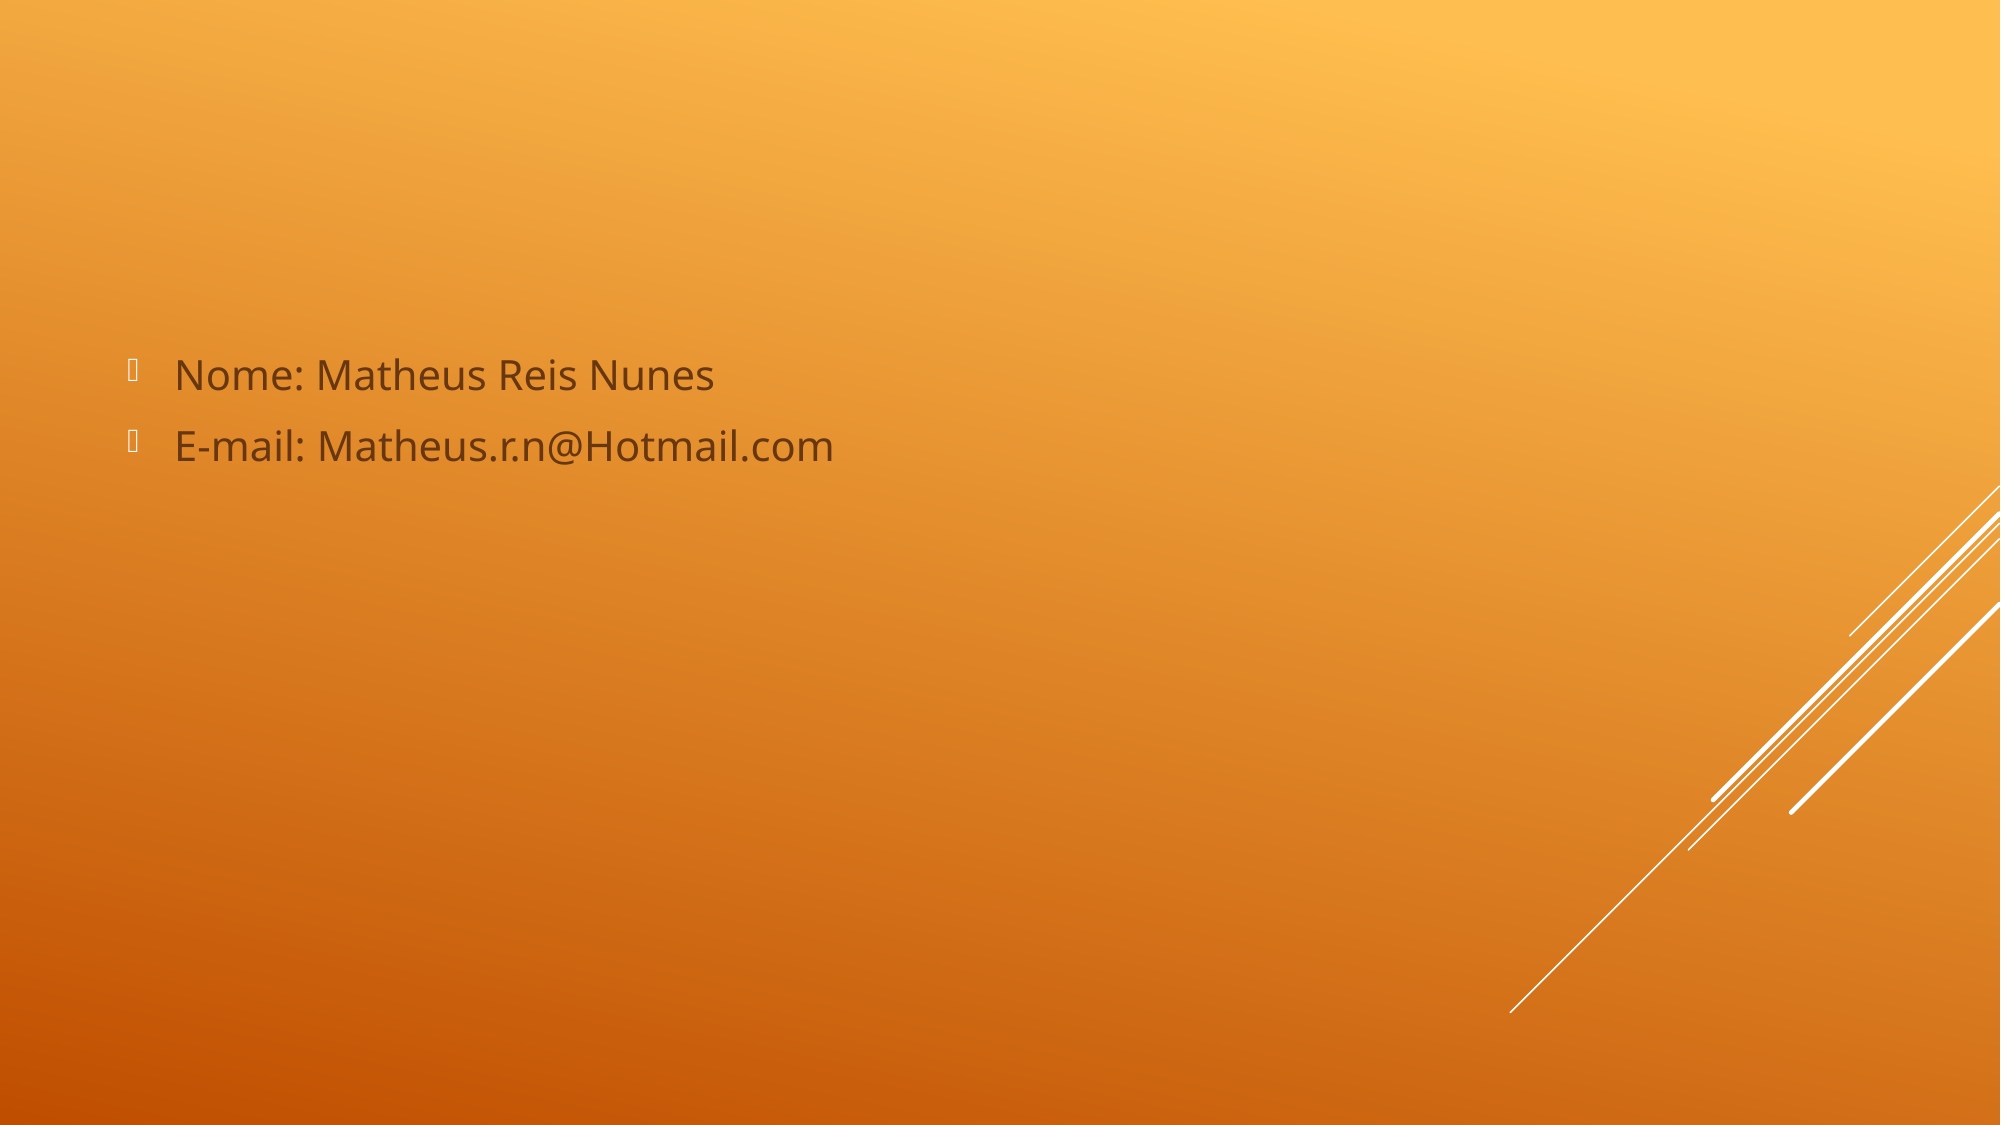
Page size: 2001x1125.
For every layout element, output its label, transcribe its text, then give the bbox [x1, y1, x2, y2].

list Nome: Matheus Reis Nunes E-mail: Matheus.r.n@Hotmail.com [112, 112, 1513, 706]
